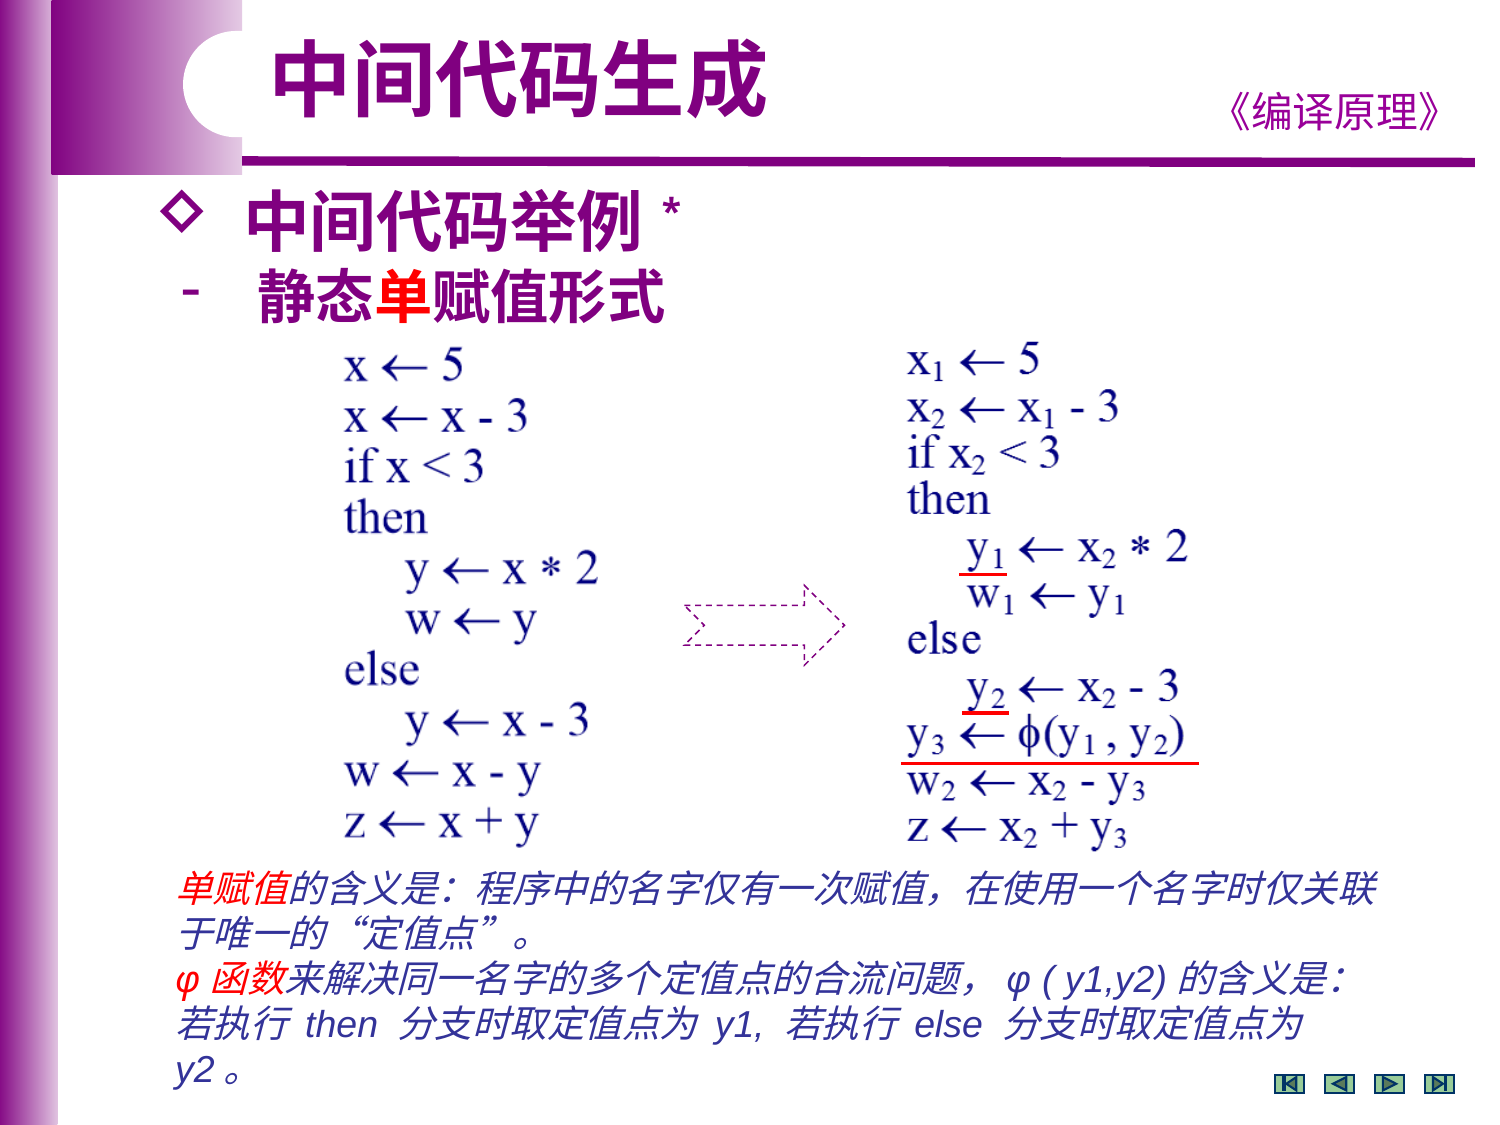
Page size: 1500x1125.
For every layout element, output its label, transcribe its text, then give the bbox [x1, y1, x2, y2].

text_box 中间代码生成 [254, 31, 788, 136]
text_box 单赋值的含义是：程序中的名字仅有一次赋值，在使用一个名字时仅关联于唯一的“定值点”。 φ函数来解决同一名字的多个定值点的合流问题，φ ( y1,y2)的含义是：若执行 then 分支时取定值点为 y1, 若执行 else 分支时取定值点为 y2。 [160, 857, 1405, 1098]
text_box [684, 585, 845, 666]
picture [886, 328, 1230, 871]
picture [300, 314, 629, 879]
text_box [1424, 1074, 1455, 1093]
text_box 中间代码举例* [137, 172, 1307, 268]
text_box 静态单赋值形式 [167, 252, 1455, 338]
